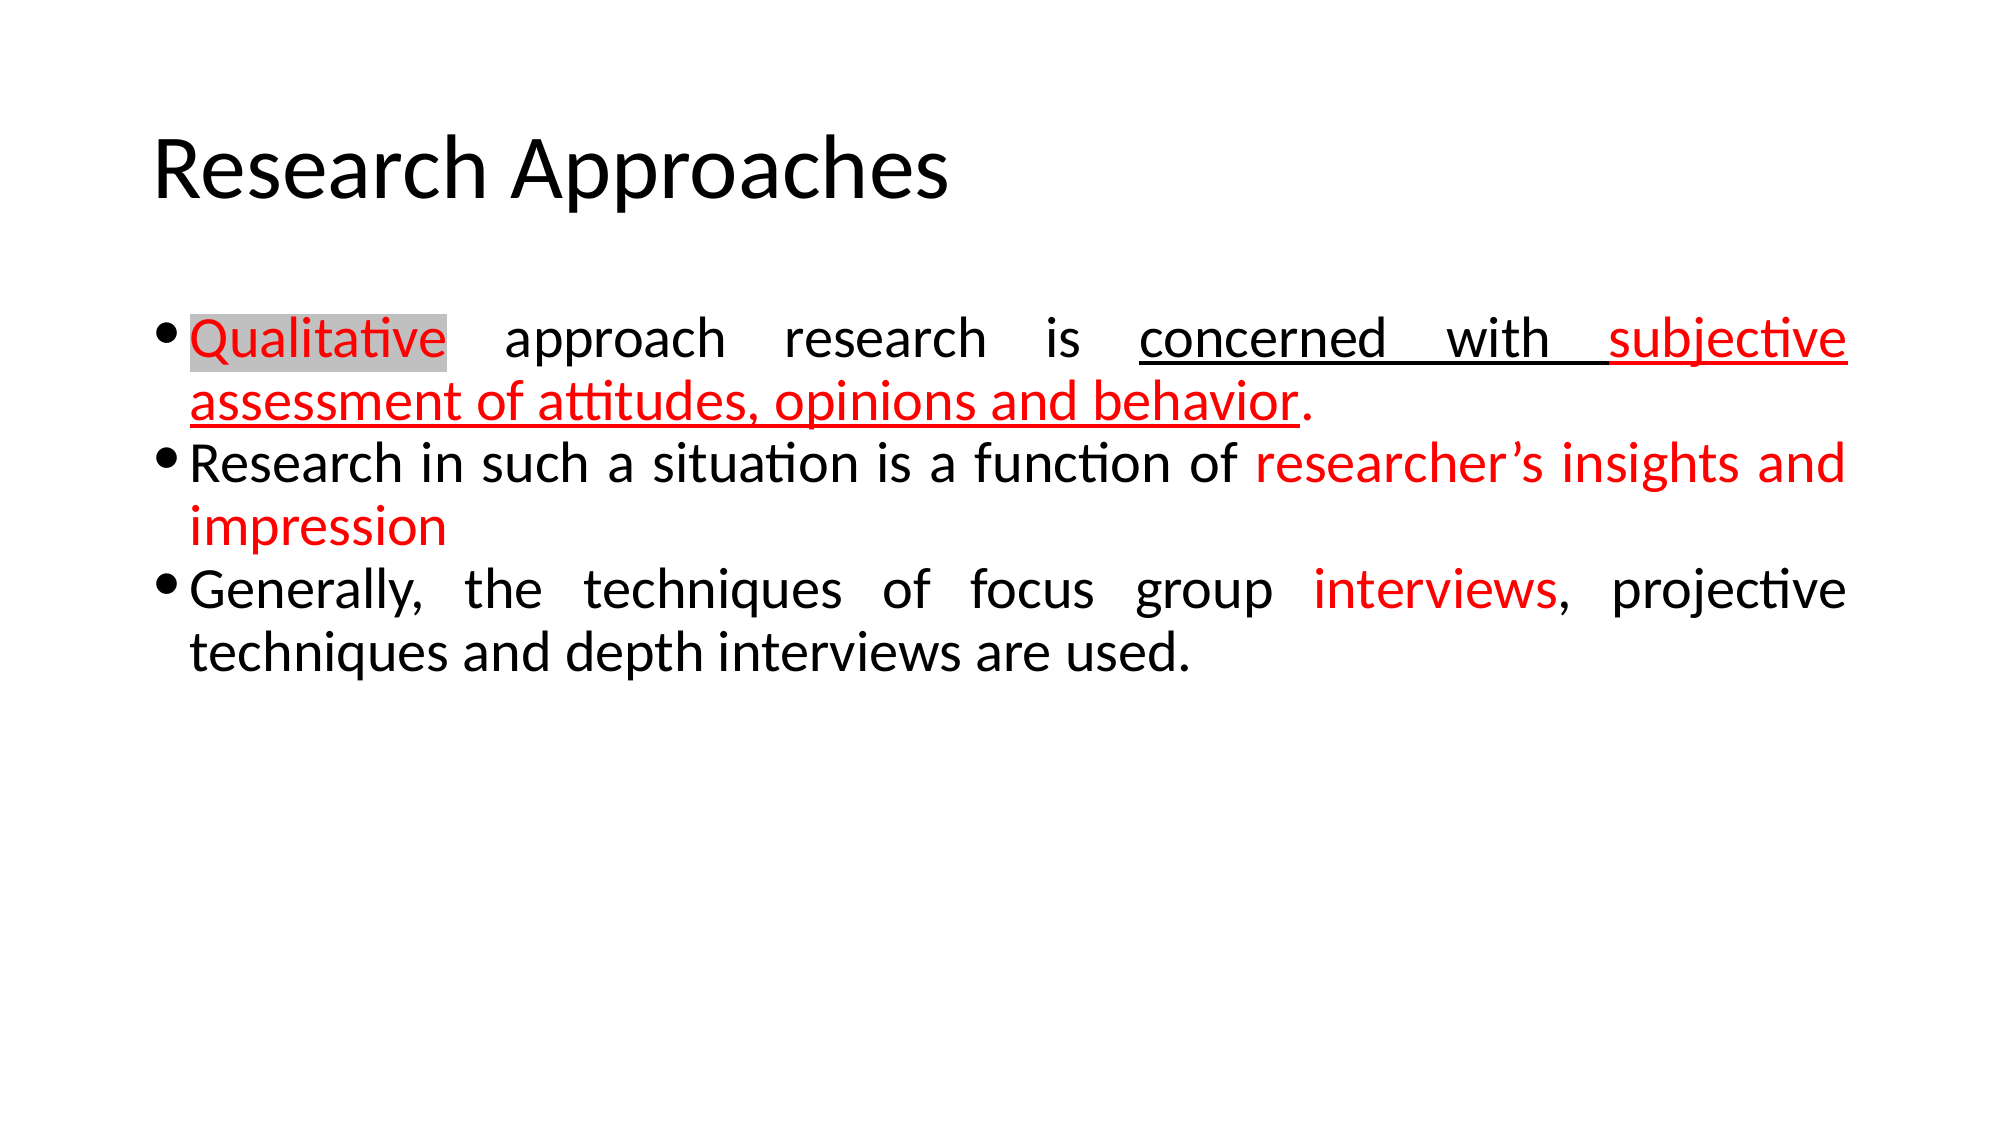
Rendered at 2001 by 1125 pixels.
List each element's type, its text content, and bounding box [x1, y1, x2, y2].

title Research Approaches [137, 59, 1863, 278]
list Qualitative approach research is concerned with subjective assessment of attitudes, opinions and behavior. Research in such a situation is a function of researcher’s insights and impression Generally, the techniques of focus group interviews, projective techniques and depth interviews are used. [137, 299, 1863, 1014]
